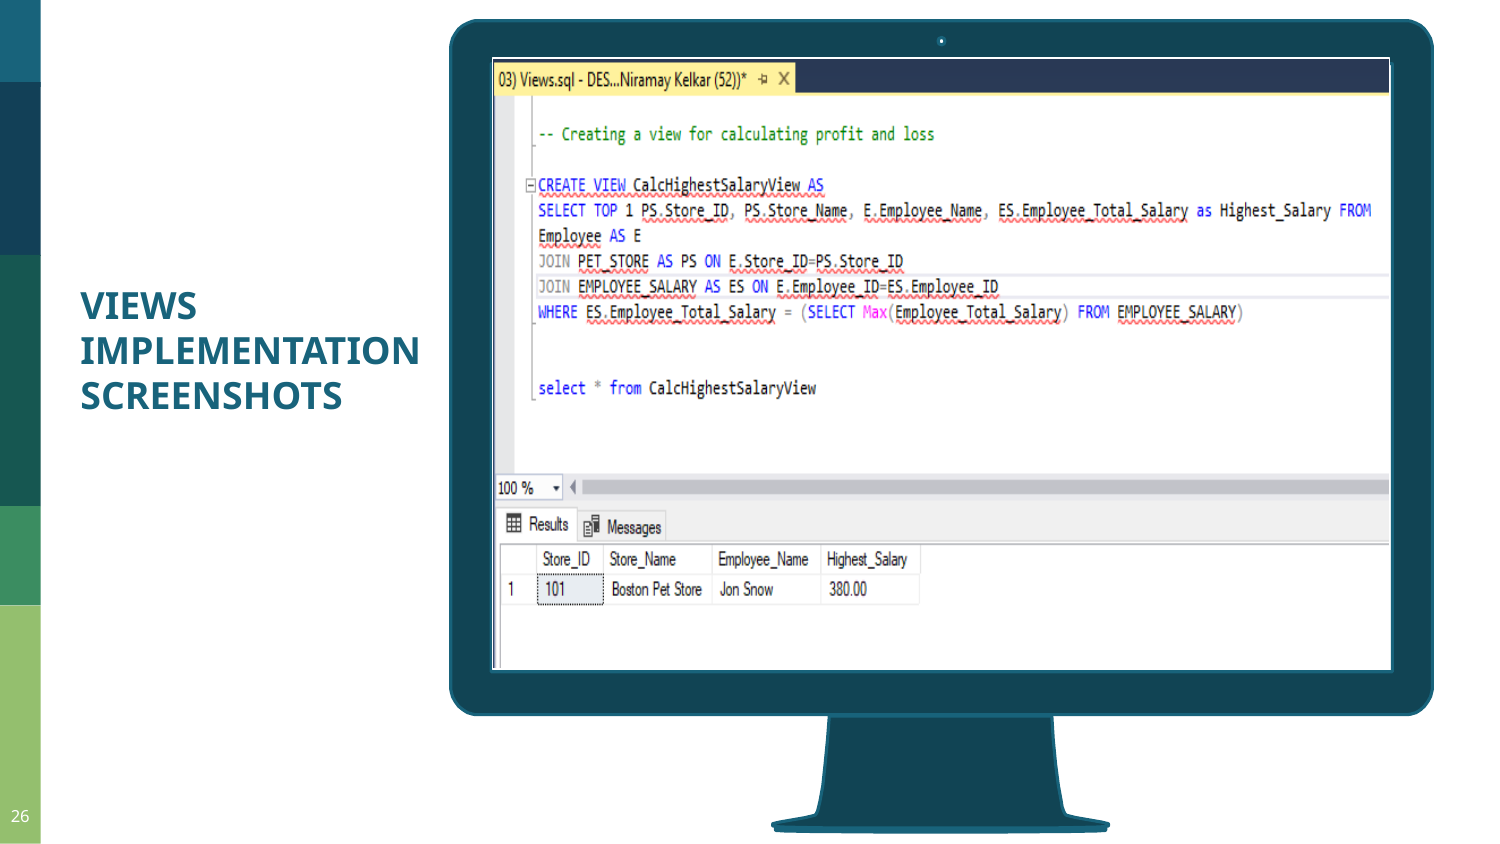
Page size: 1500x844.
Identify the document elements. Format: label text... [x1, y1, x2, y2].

slide_number ‹#› [0, 790, 49, 844]
picture [492, 58, 1389, 669]
text_box [450, 20, 1433, 715]
list VIEWS IMPLEMENTATION SCREENSHOTS [65, 80, 451, 764]
text_box [772, 716, 1109, 832]
